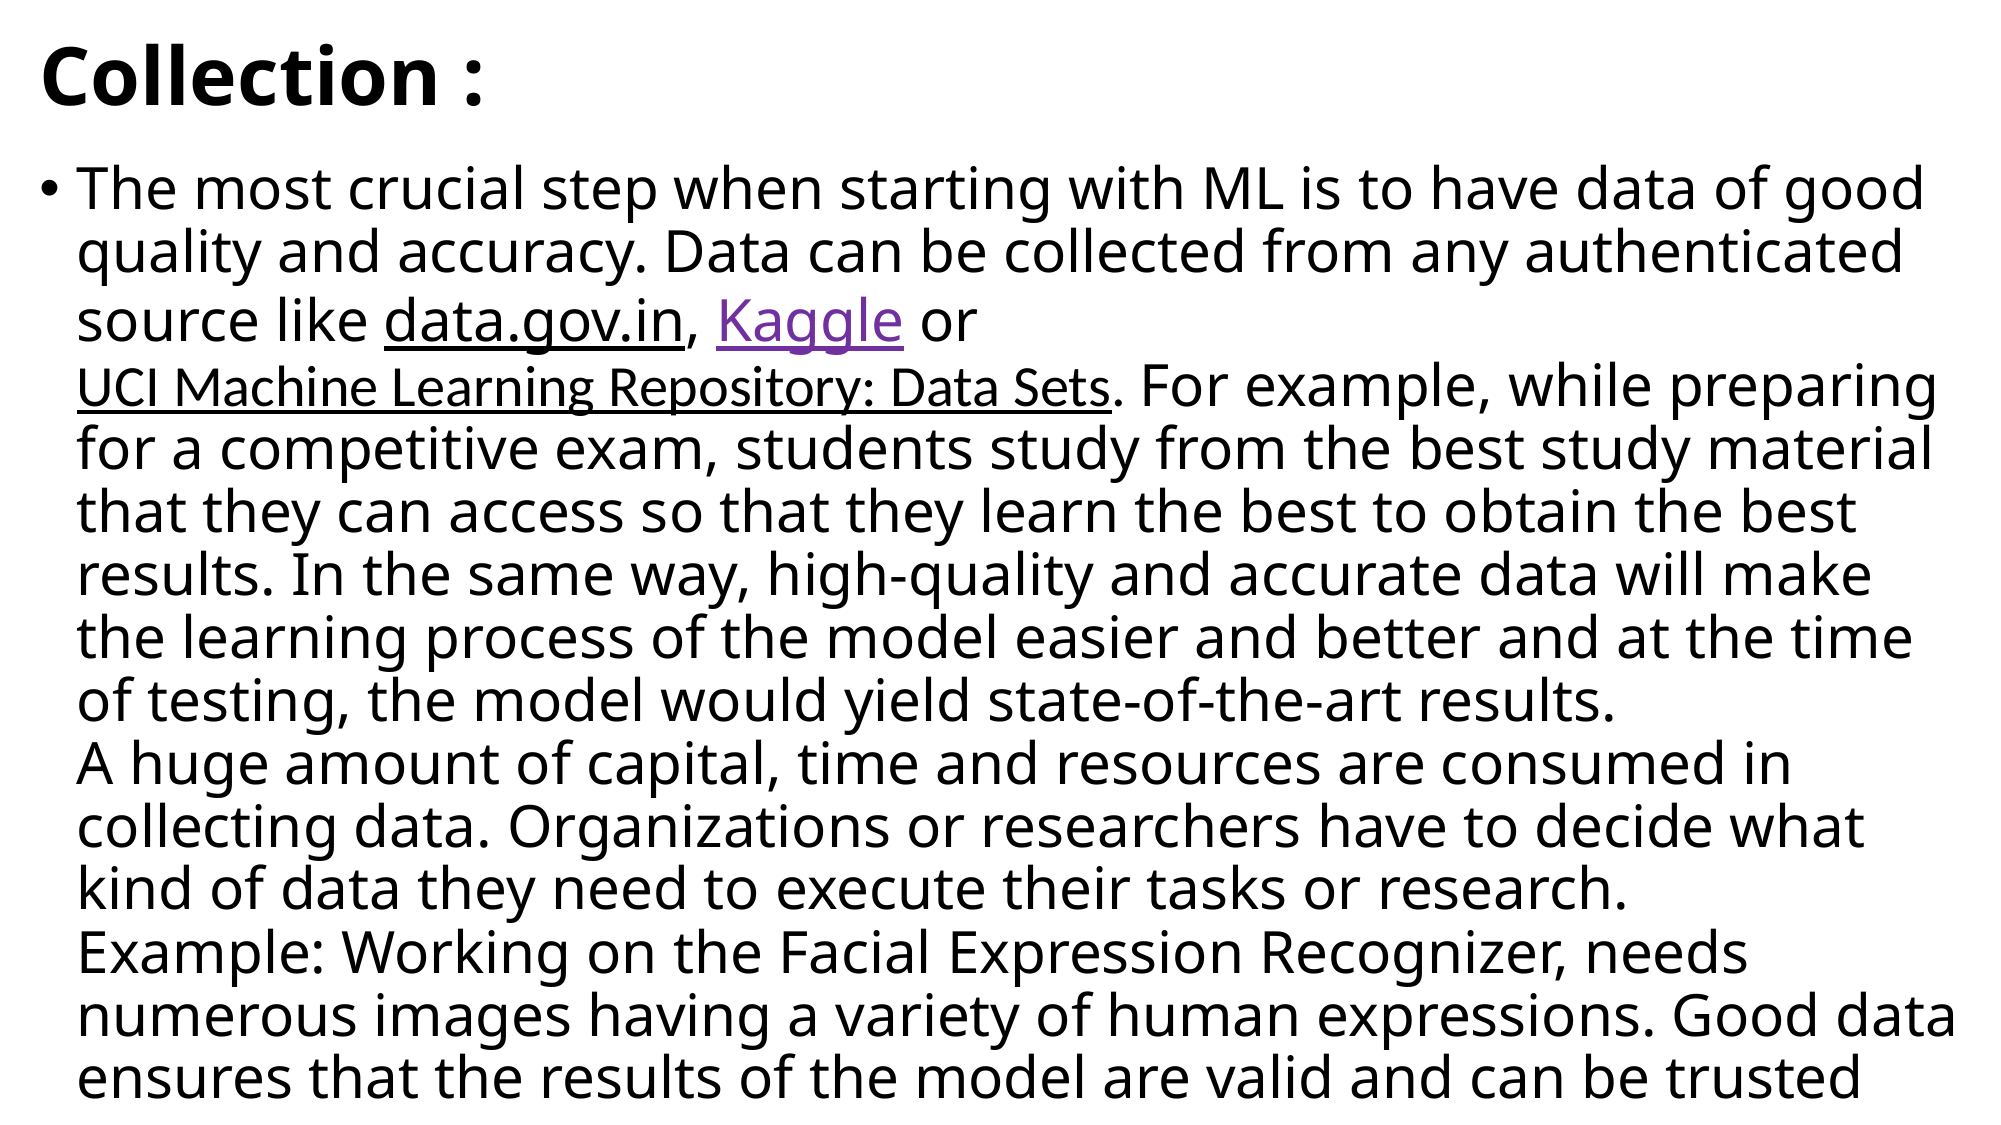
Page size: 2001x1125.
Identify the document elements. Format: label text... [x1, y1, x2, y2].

title Collection : [24, 27, 1976, 131]
list The most crucial step when starting with ML is to have data of good quality and accuracy. Data can be collected from any authenticated source like data.gov.in, Kaggle or UCI Machine Learning Repository: Data Sets. For example, while preparing for a competitive exam, students study from the best study material that they can access so that they learn the best to obtain the best results. In the same way, high-quality and accurate data will make the learning process of the model easier and better and at the time of testing, the model would yield state-of-the-art results. A huge amount of capital, time and resources are consumed in collecting data. Organizations or researchers have to decide what kind of data they need to execute their tasks or research. Example: Working on the Facial Expression Recognizer, needs numerous images having a variety of human expressions. Good data ensures that the results of the model are valid and can be trusted upon. [24, 151, 1976, 1098]
